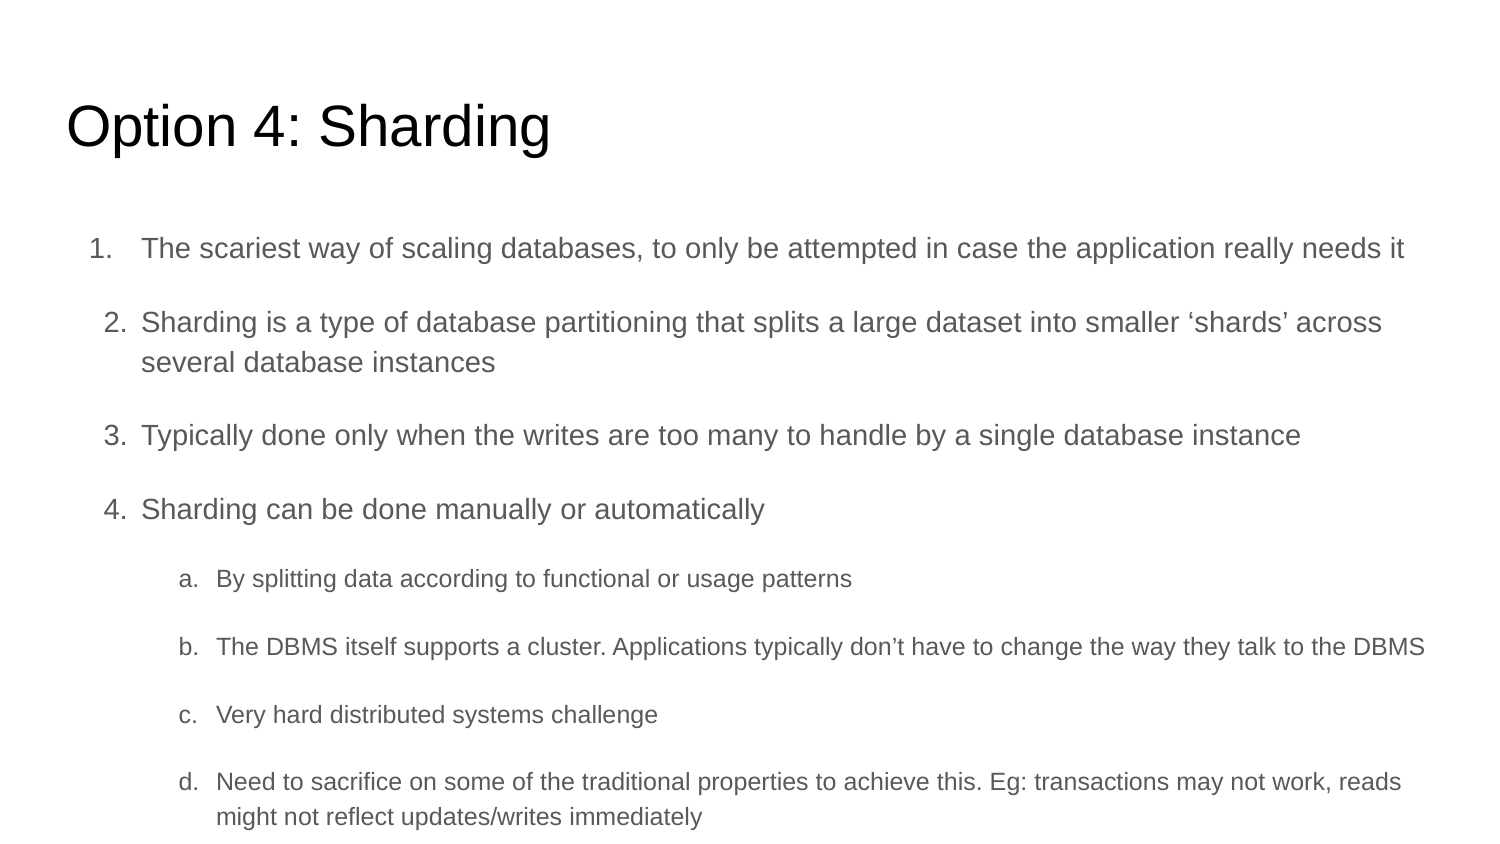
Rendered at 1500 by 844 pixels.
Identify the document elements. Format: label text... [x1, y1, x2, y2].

title Option 4: Sharding [51, 72, 1449, 167]
list The scariest way of scaling databases, to only be attempted in case the application really needs it Sharding is a type of database partitioning that splits a large dataset into smaller ‘shards’ across several database instances Typically done only when the writes are too many to handle by a single database instance Sharding can be done manually or automatically By splitting data according to functional or usage patterns The DBMS itself supports a cluster. Applications typically don’t have to change the way they talk to the DBMS Very hard distributed systems challenge Need to sacrifice on some of the traditional properties to achieve this. Eg: transactions may not work, reads might not reflect updates/writes immediately Sharding is hard because: Applications need to change the way they work. Route requests to different shards, or handle transactions in application logic Backup/recovery/migration becomes more challenging because data is split across many shards [51, 209, 1449, 799]
